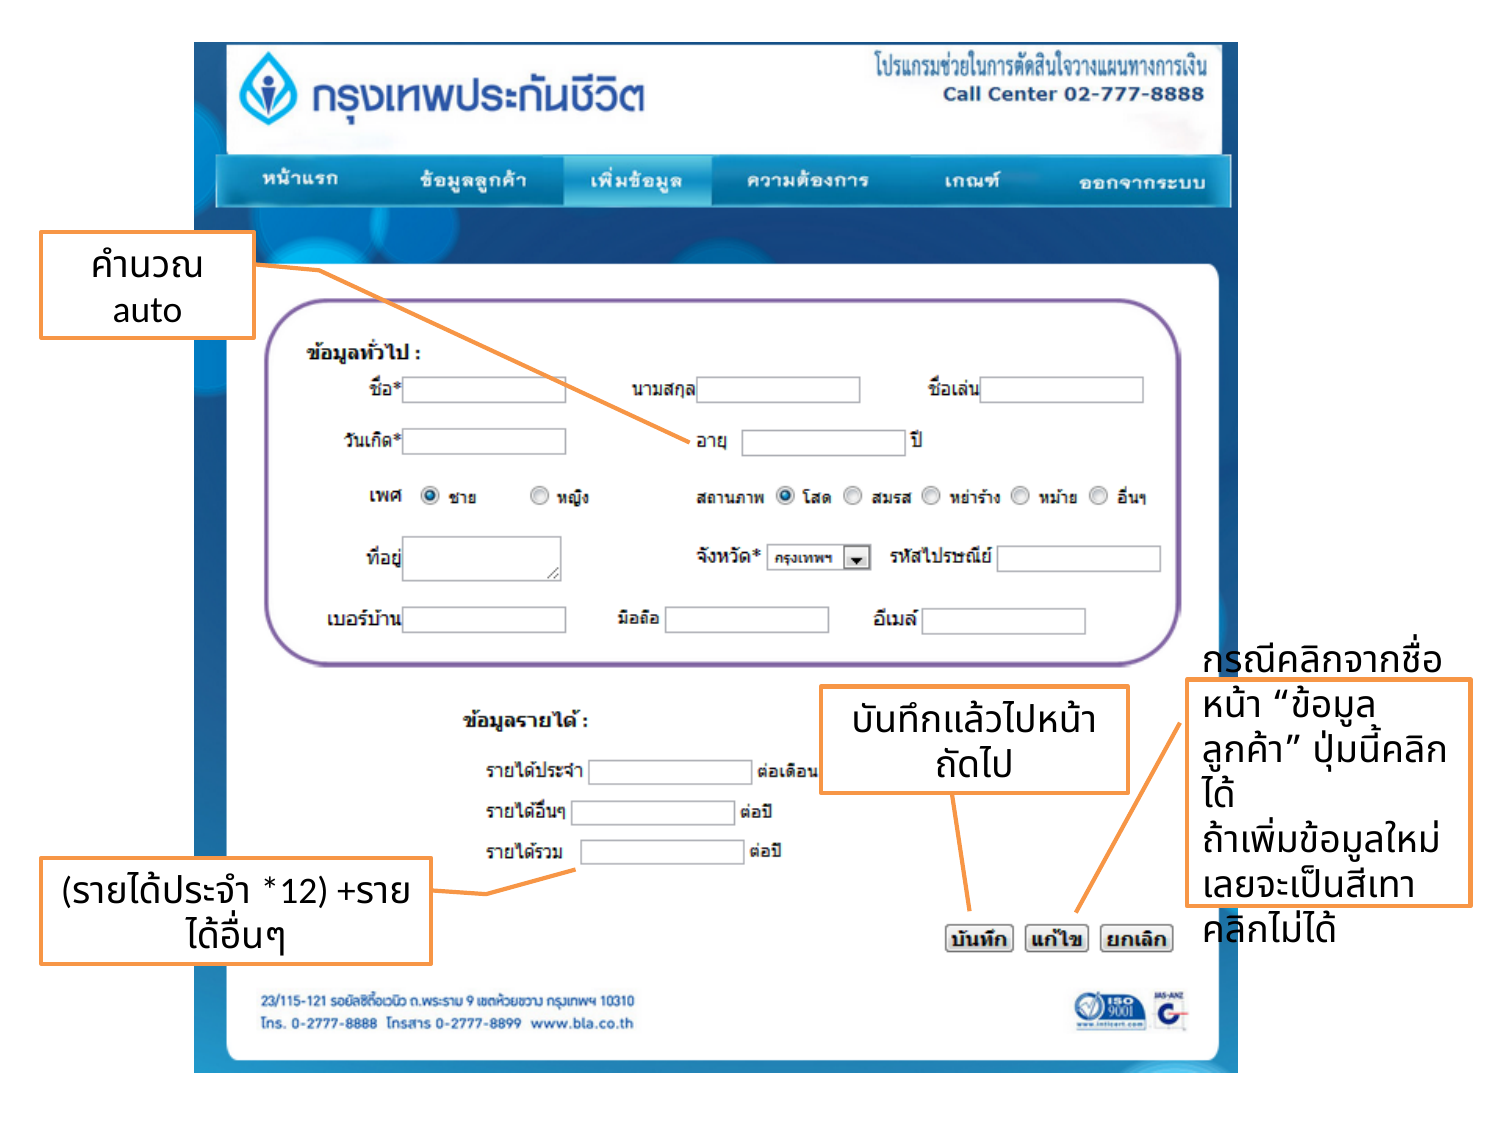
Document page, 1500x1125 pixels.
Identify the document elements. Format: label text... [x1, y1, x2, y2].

text_box คำนวณ auto [39, 230, 189, 340]
text_box (รายได้ประจำ *12) +รายได้อื่นๆ [39, 856, 189, 966]
text_box กรณีคลิกจากชื่อหน้า “ข้อมูลลูกค้า” ปุ่มนี้คลิกได้ ถ้าเพิ่มข้อมูลใหม่เลยจะเป็นสีเทา คลิกไม่ได้ [1243, 677, 1473, 908]
picture [194, 42, 1238, 1073]
